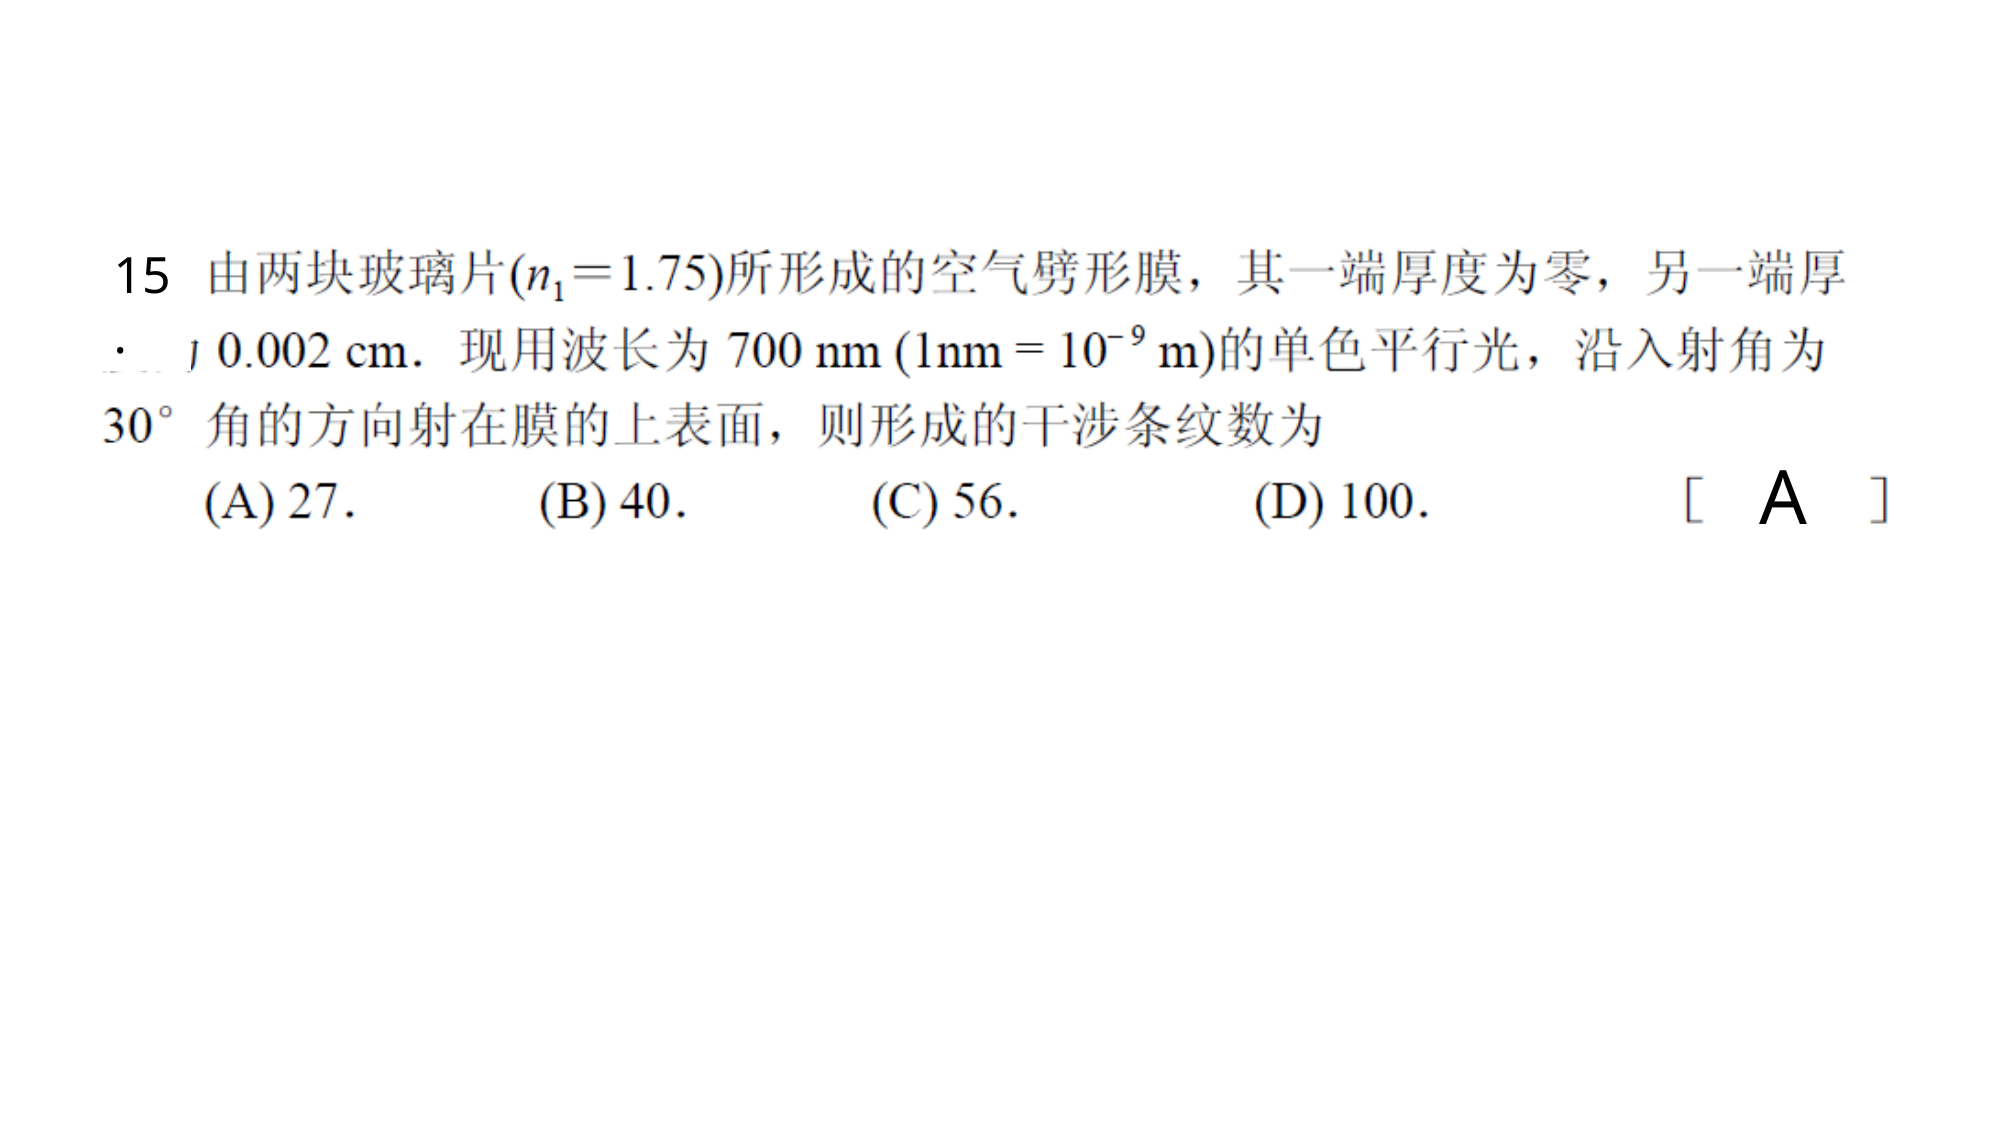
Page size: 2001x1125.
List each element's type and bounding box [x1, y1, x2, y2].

text_box [98, 236, 1902, 555]
